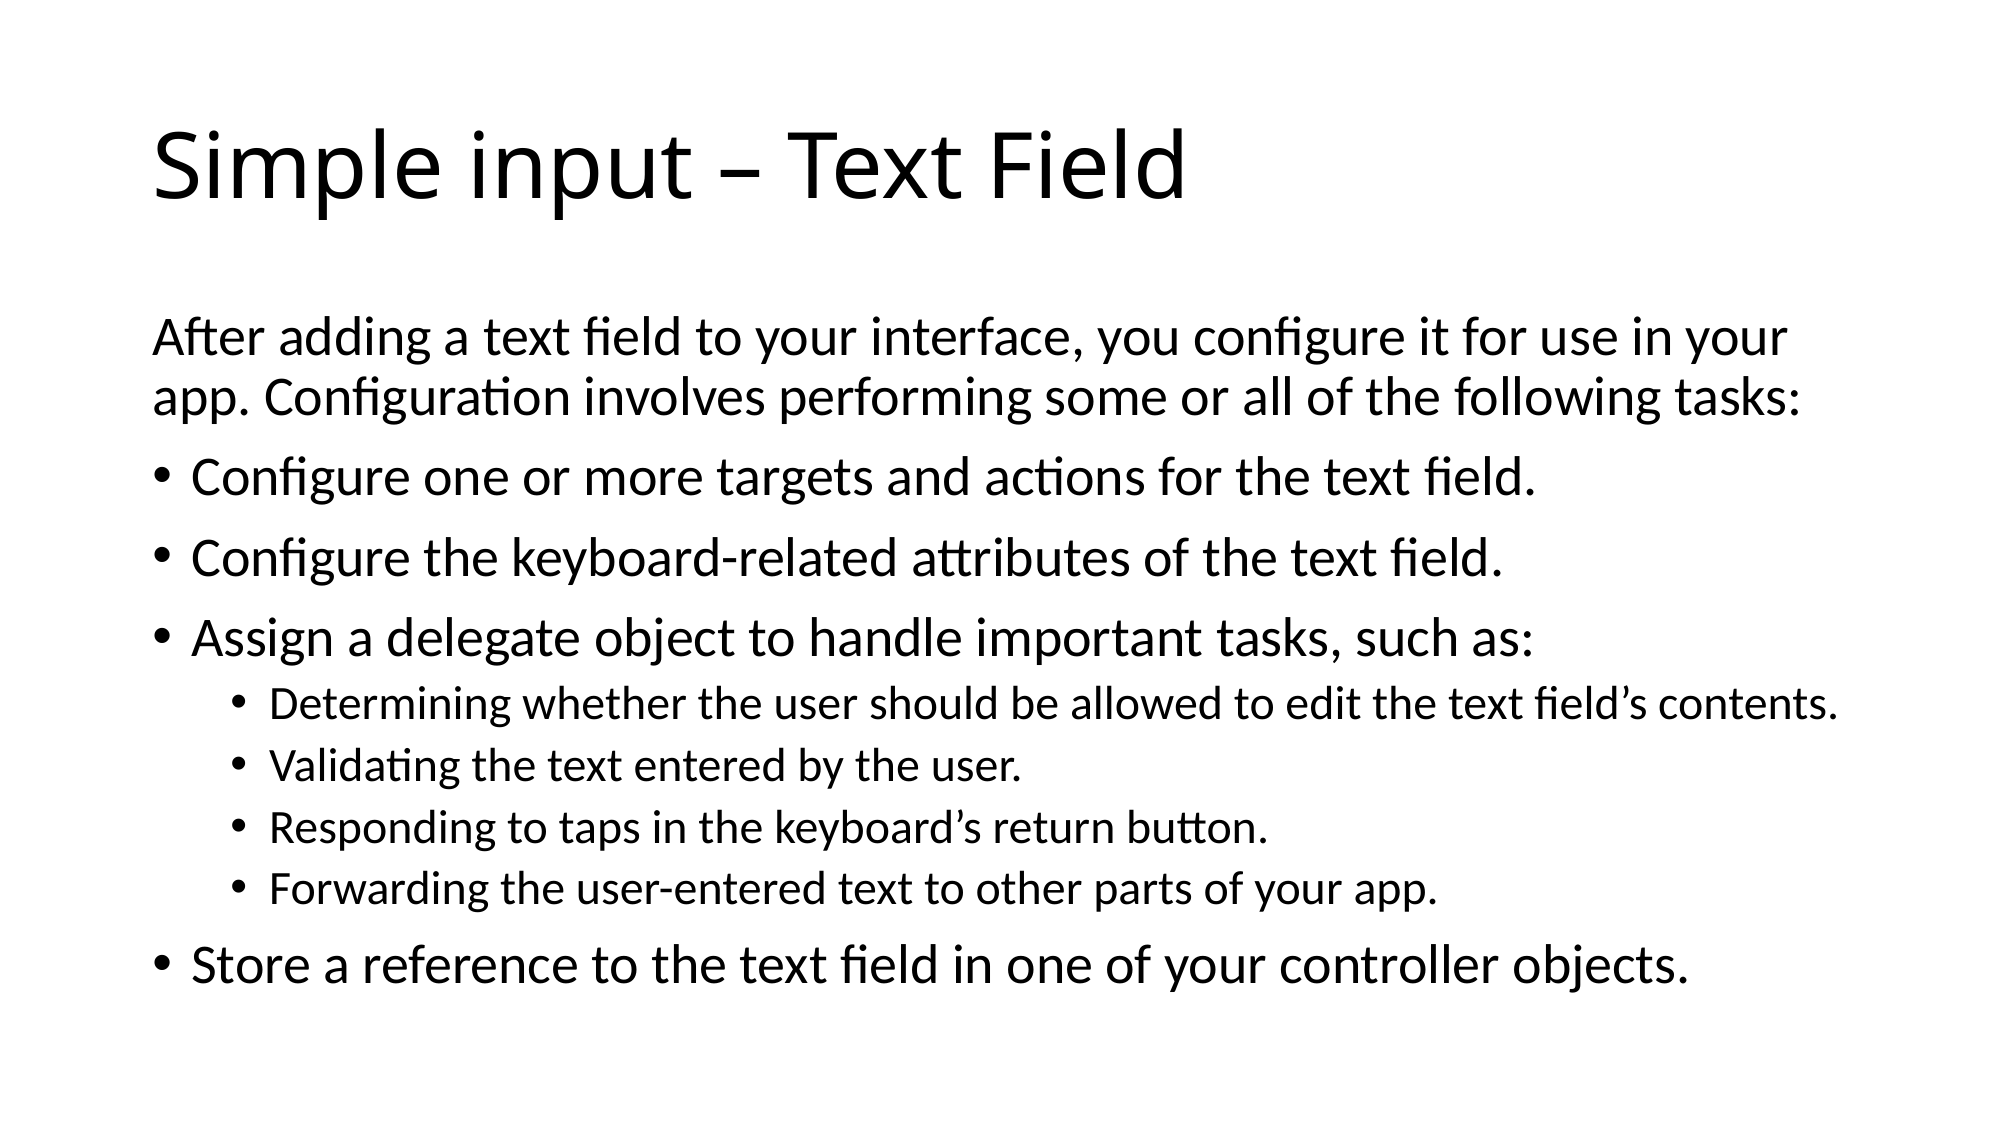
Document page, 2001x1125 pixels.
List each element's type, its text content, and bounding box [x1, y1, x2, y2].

title Simple input – Text Field [137, 59, 1863, 278]
list After adding a text field to your interface, you configure it for use in your app. Configuration involves performing some or all of the following tasks: Configure one or more targets and actions for the text field. Configure the keyboard-related attributes of the text field. Assign a delegate object to handle important tasks, such as: Determining whether the user should be allowed to edit the text field’s contents. Validating the text entered by the user. Responding to taps in the keyboard’s return button. Forwarding the user-entered text to other parts of your app. Store a reference to the text field in one of your controller objects. [137, 299, 1863, 1014]
